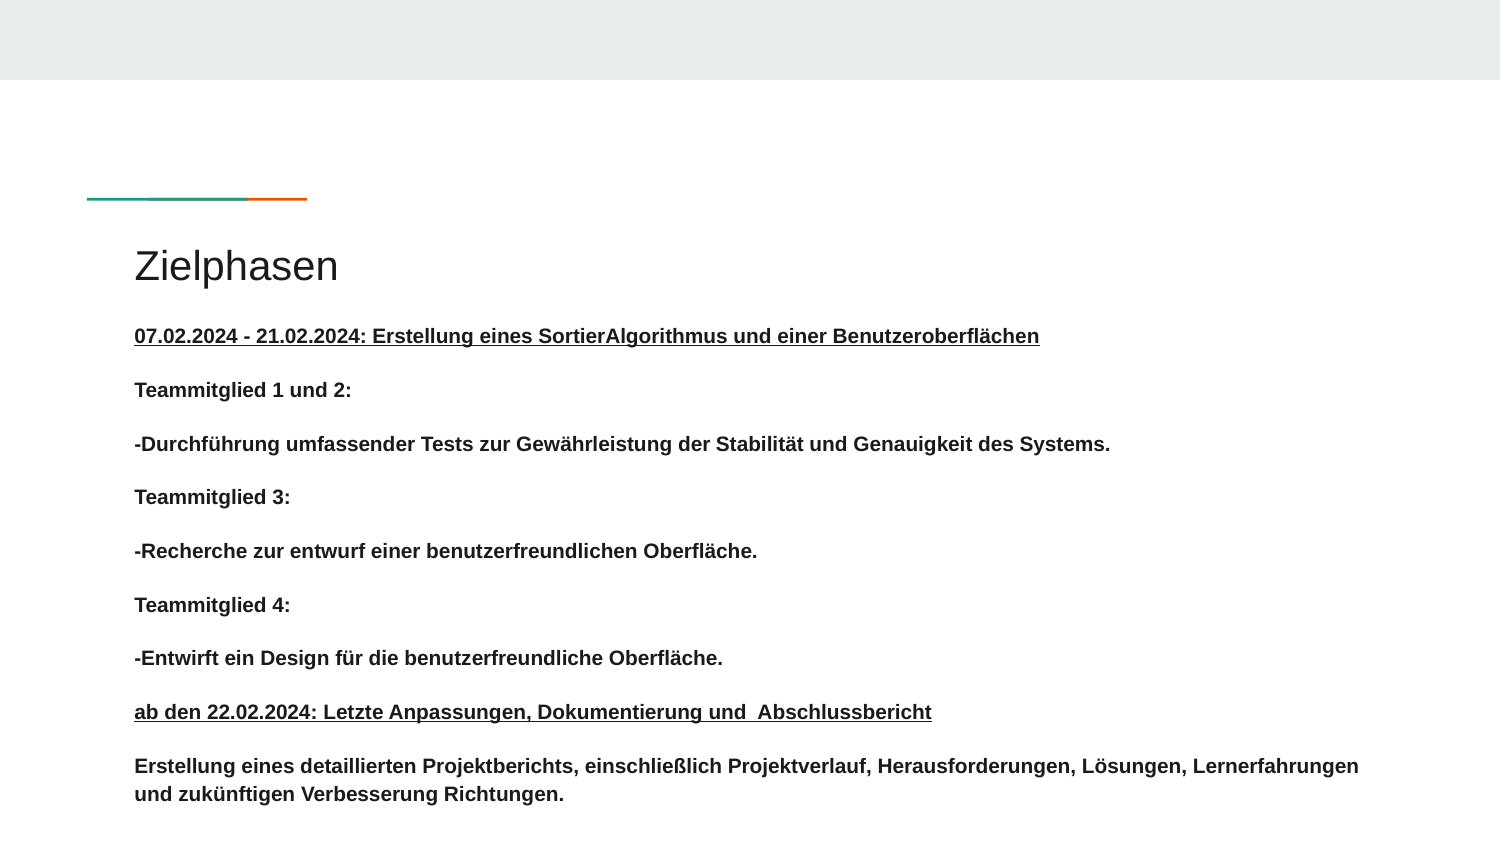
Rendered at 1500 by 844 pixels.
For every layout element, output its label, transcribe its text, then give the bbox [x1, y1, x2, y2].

list 07.02.2024 - 21.02.2024: Erstellung eines SortierAlgorithmus und einer Benutzeroberflächen Teammitglied 1 und 2: -Durchführung umfassender Tests zur Gewährleistung der Stabilität und Genauigkeit des Systems. Teammitglied 3: -Recherche zur entwurf einer benutzerfreundlichen Oberfläche. Teammitglied 4: -Entwirft ein Design für die benutzerfreundliche Oberfläche. ab den 22.02.2024: Letzte Anpassungen, Dokumentierung und Abschlussbericht Erstellung eines detaillierten Projektberichts, einschließlich Projektverlauf, Herausforderungen, Lösungen, Lernerfahrungen und zukünftigen Verbesserung Richtungen. [119, 304, 1381, 707]
title Zielphasen [119, 216, 1381, 304]
